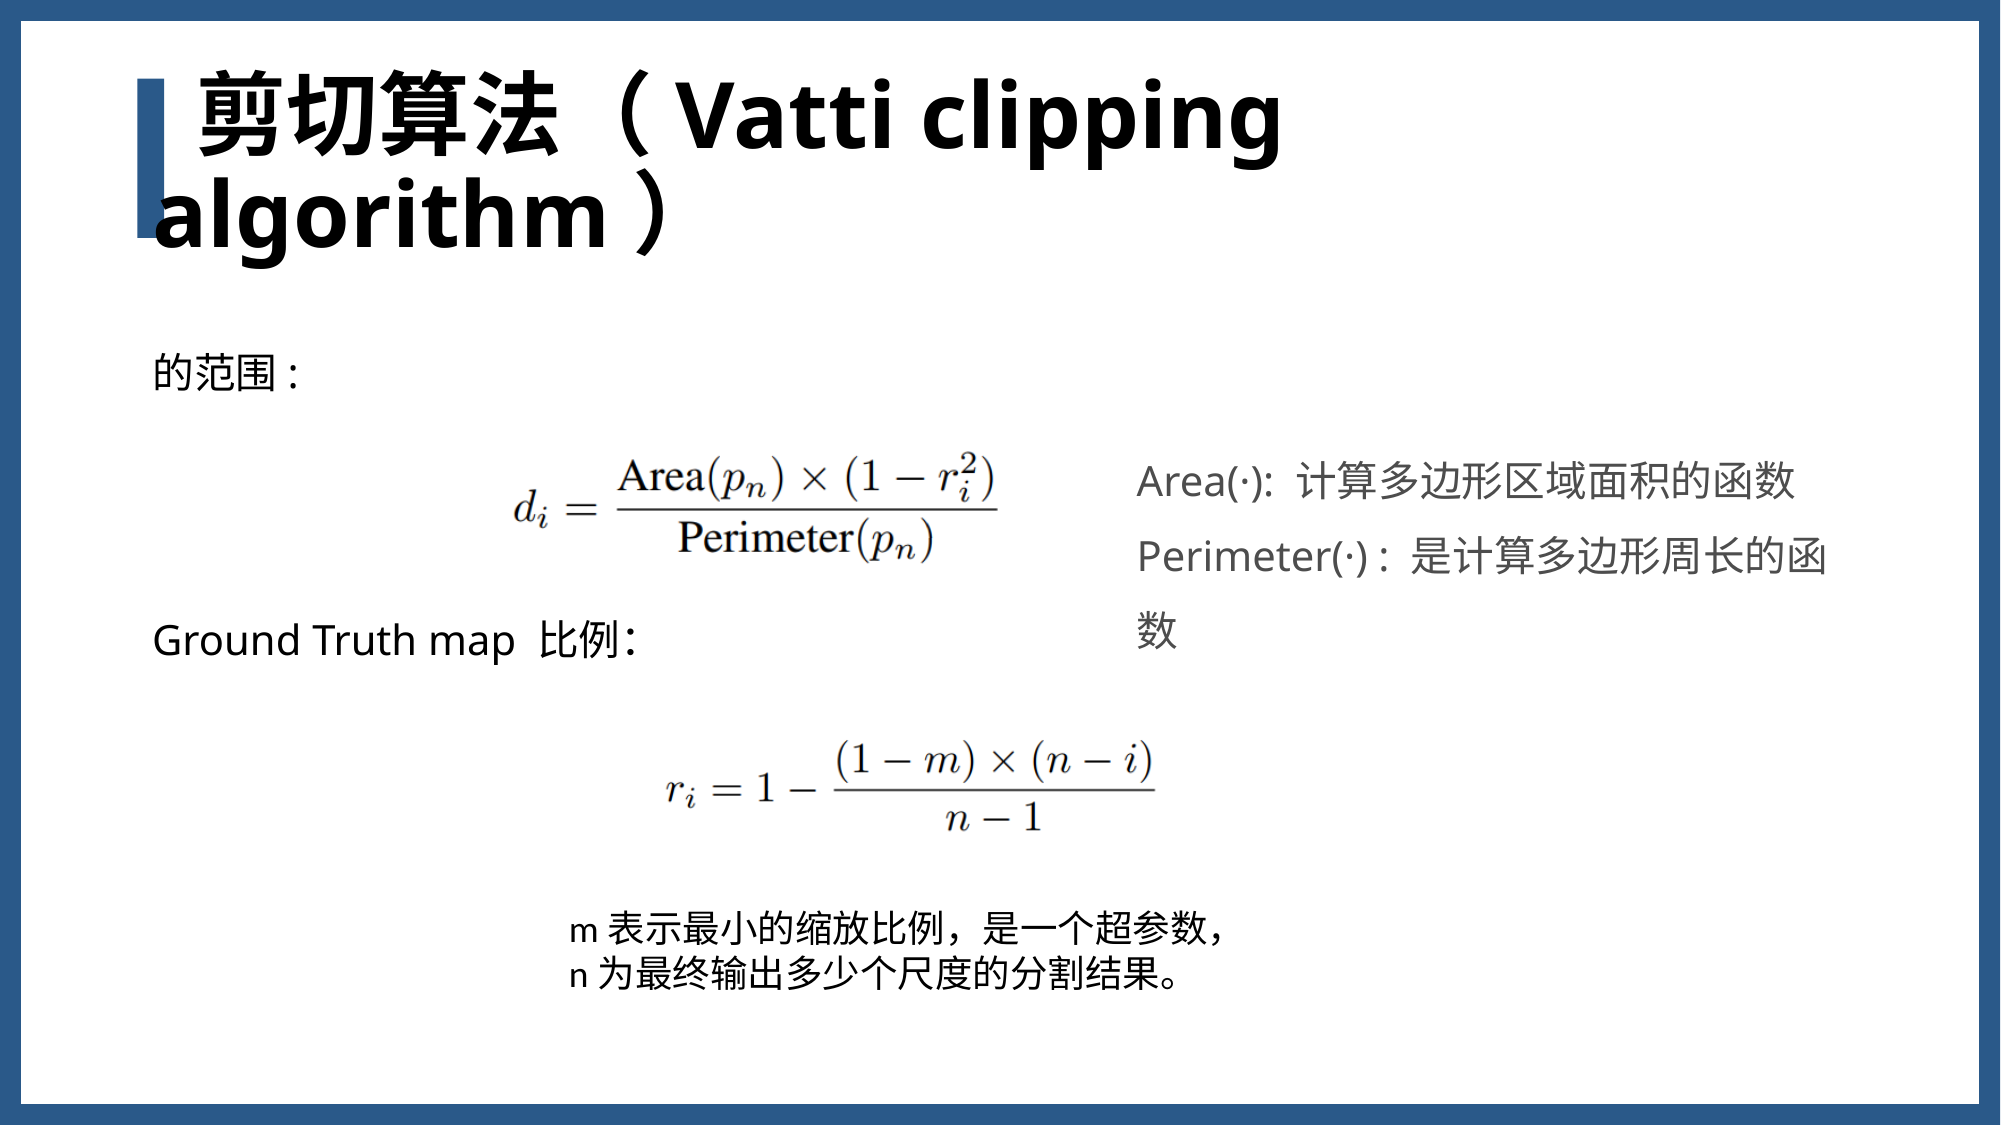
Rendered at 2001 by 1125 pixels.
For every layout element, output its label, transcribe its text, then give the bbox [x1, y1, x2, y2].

picture [492, 440, 1000, 569]
text_box Area(·): 计算多边形区域面积的函数 Perimeter(·) : 是计算多边形周长的函数 [1121, 422, 1884, 662]
picture [656, 725, 1160, 840]
title 剪切算法（Vatti clipping algorithm） [137, 59, 1863, 278]
text_box m表示最小的缩放比例，是一个超参数， n为最终输出多少个尺度的分割结果。 [554, 897, 1261, 1003]
